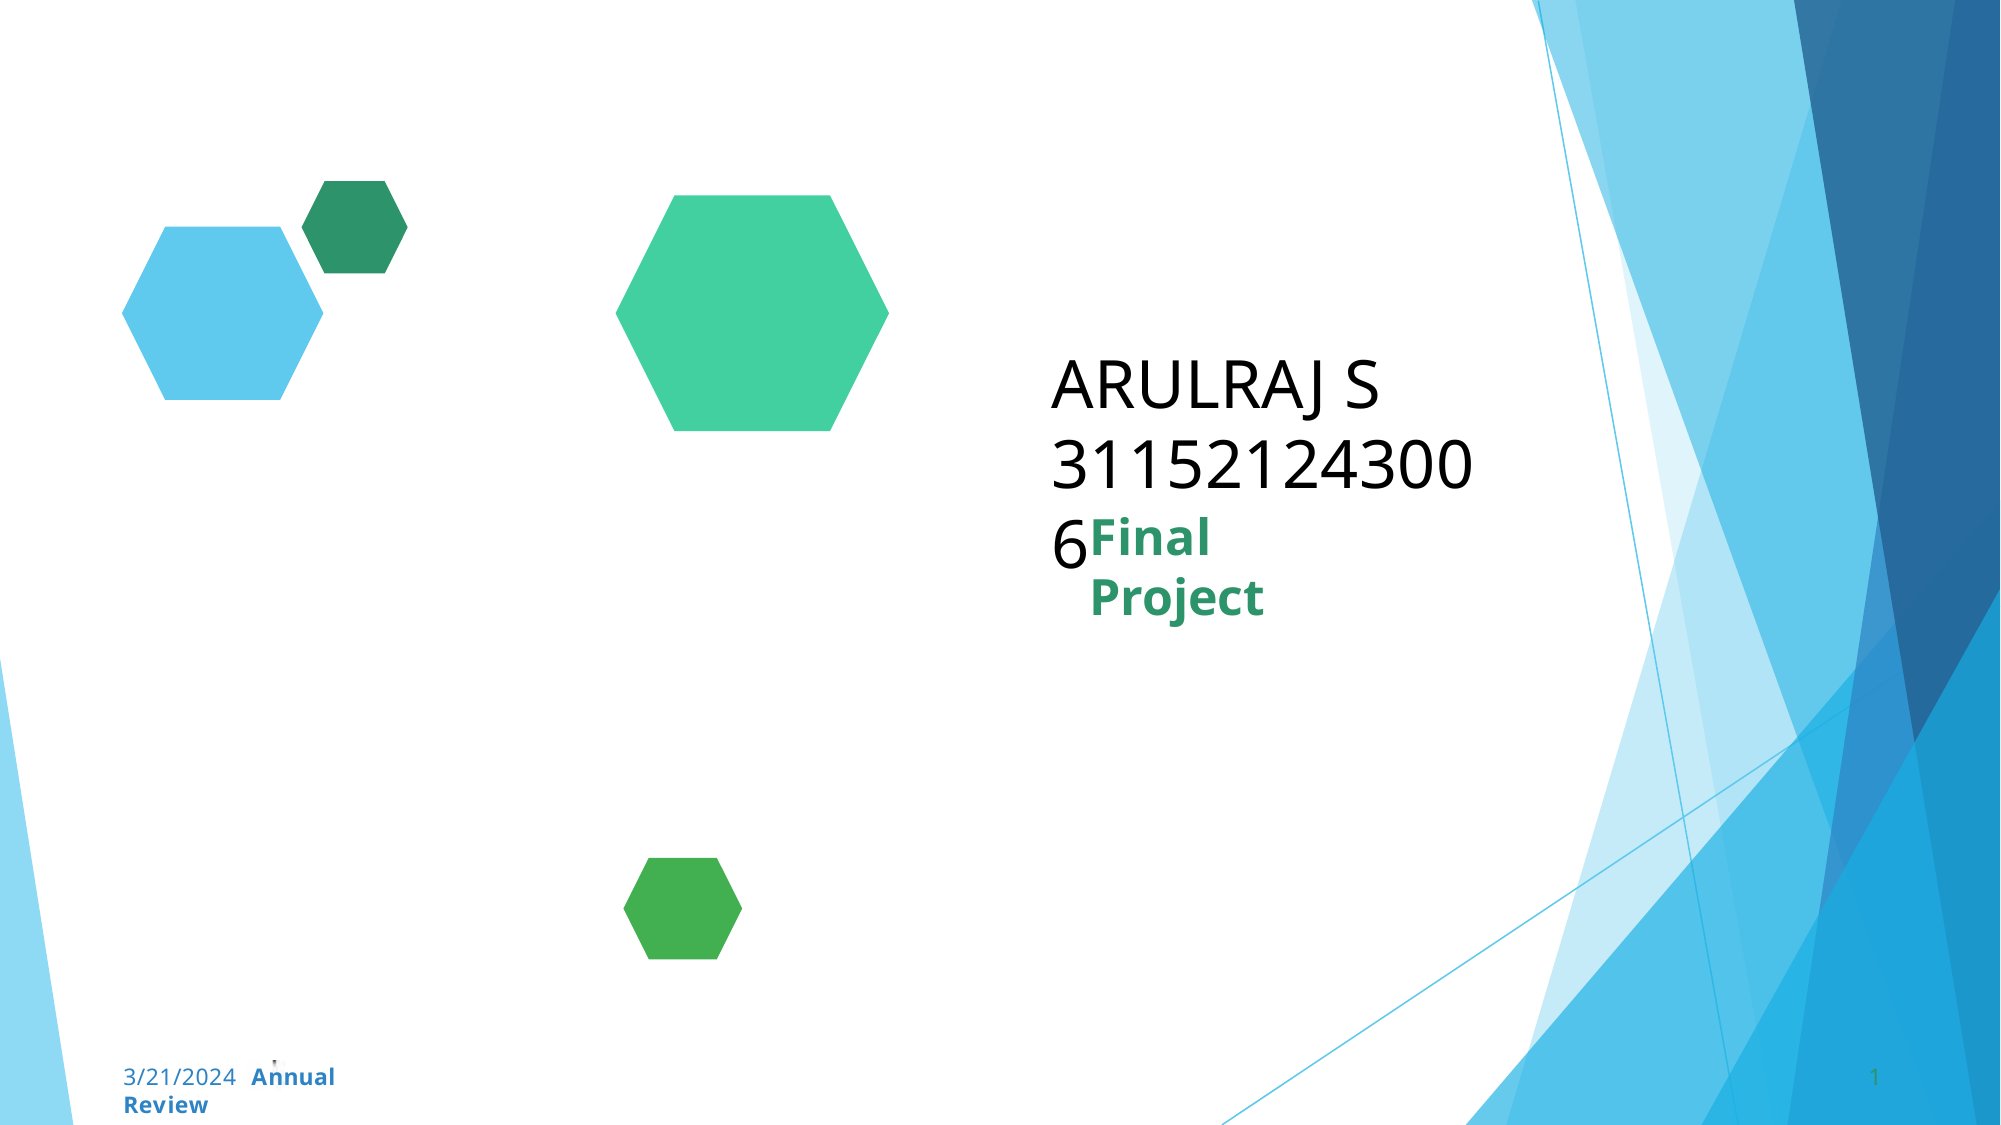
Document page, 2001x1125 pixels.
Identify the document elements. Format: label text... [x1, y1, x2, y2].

text_box [623, 857, 743, 960]
text_box 3/21/2024 Annual Review [121, 1103, 417, 1118]
text_box [615, 195, 890, 339]
text_box Final Project [1087, 503, 1393, 626]
slide_number 1 [1862, 1061, 1888, 1125]
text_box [121, 180, 408, 401]
title ARULRAJ S 311521243006 [524, 339, 1476, 582]
picture [110, 1060, 463, 1094]
